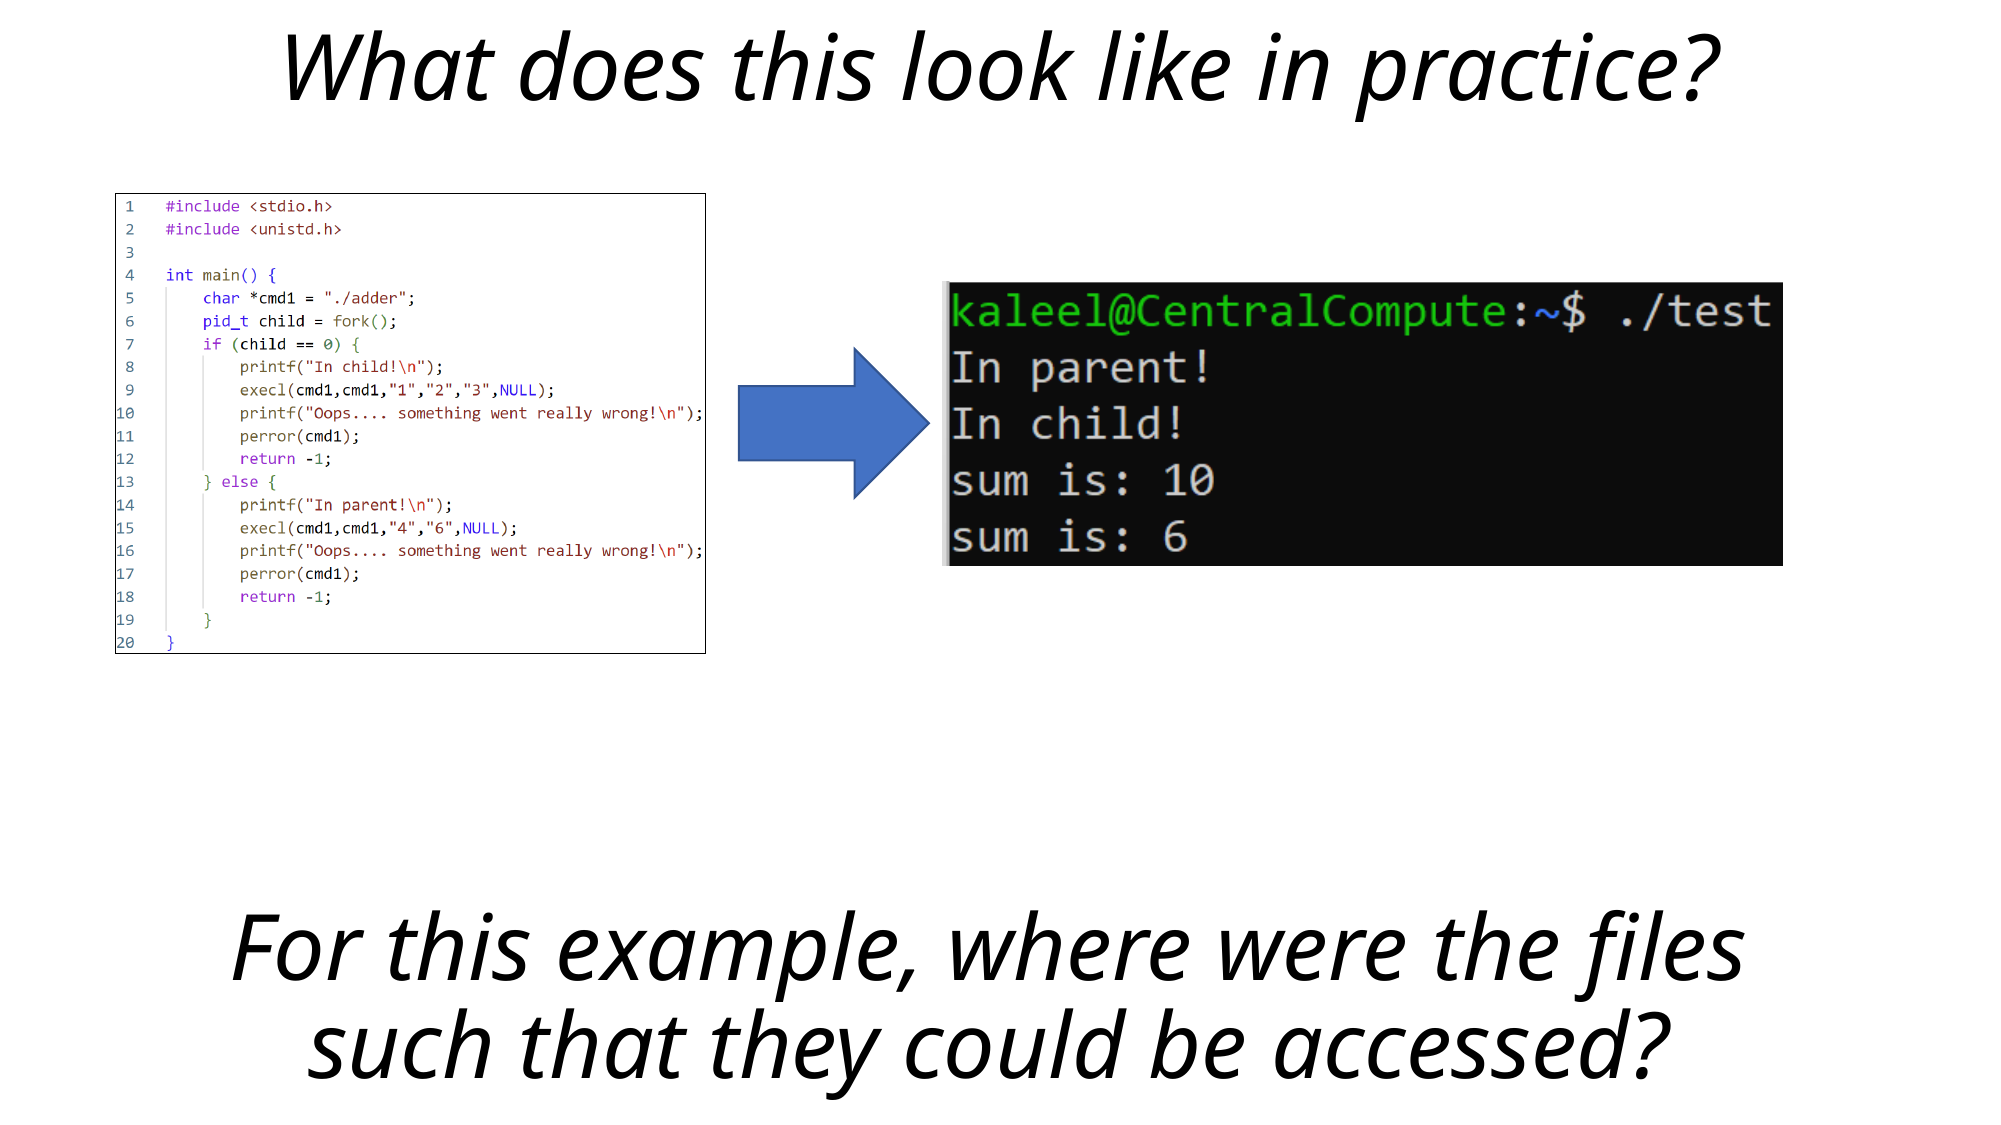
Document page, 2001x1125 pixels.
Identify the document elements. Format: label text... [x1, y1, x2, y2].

text_box For this example, where were the files such that they could be accessed? [126, 893, 1852, 1112]
text_box [737, 346, 931, 501]
text_box What does this look like in practice? [137, 13, 1863, 232]
picture [115, 192, 706, 654]
picture [942, 281, 1783, 566]
